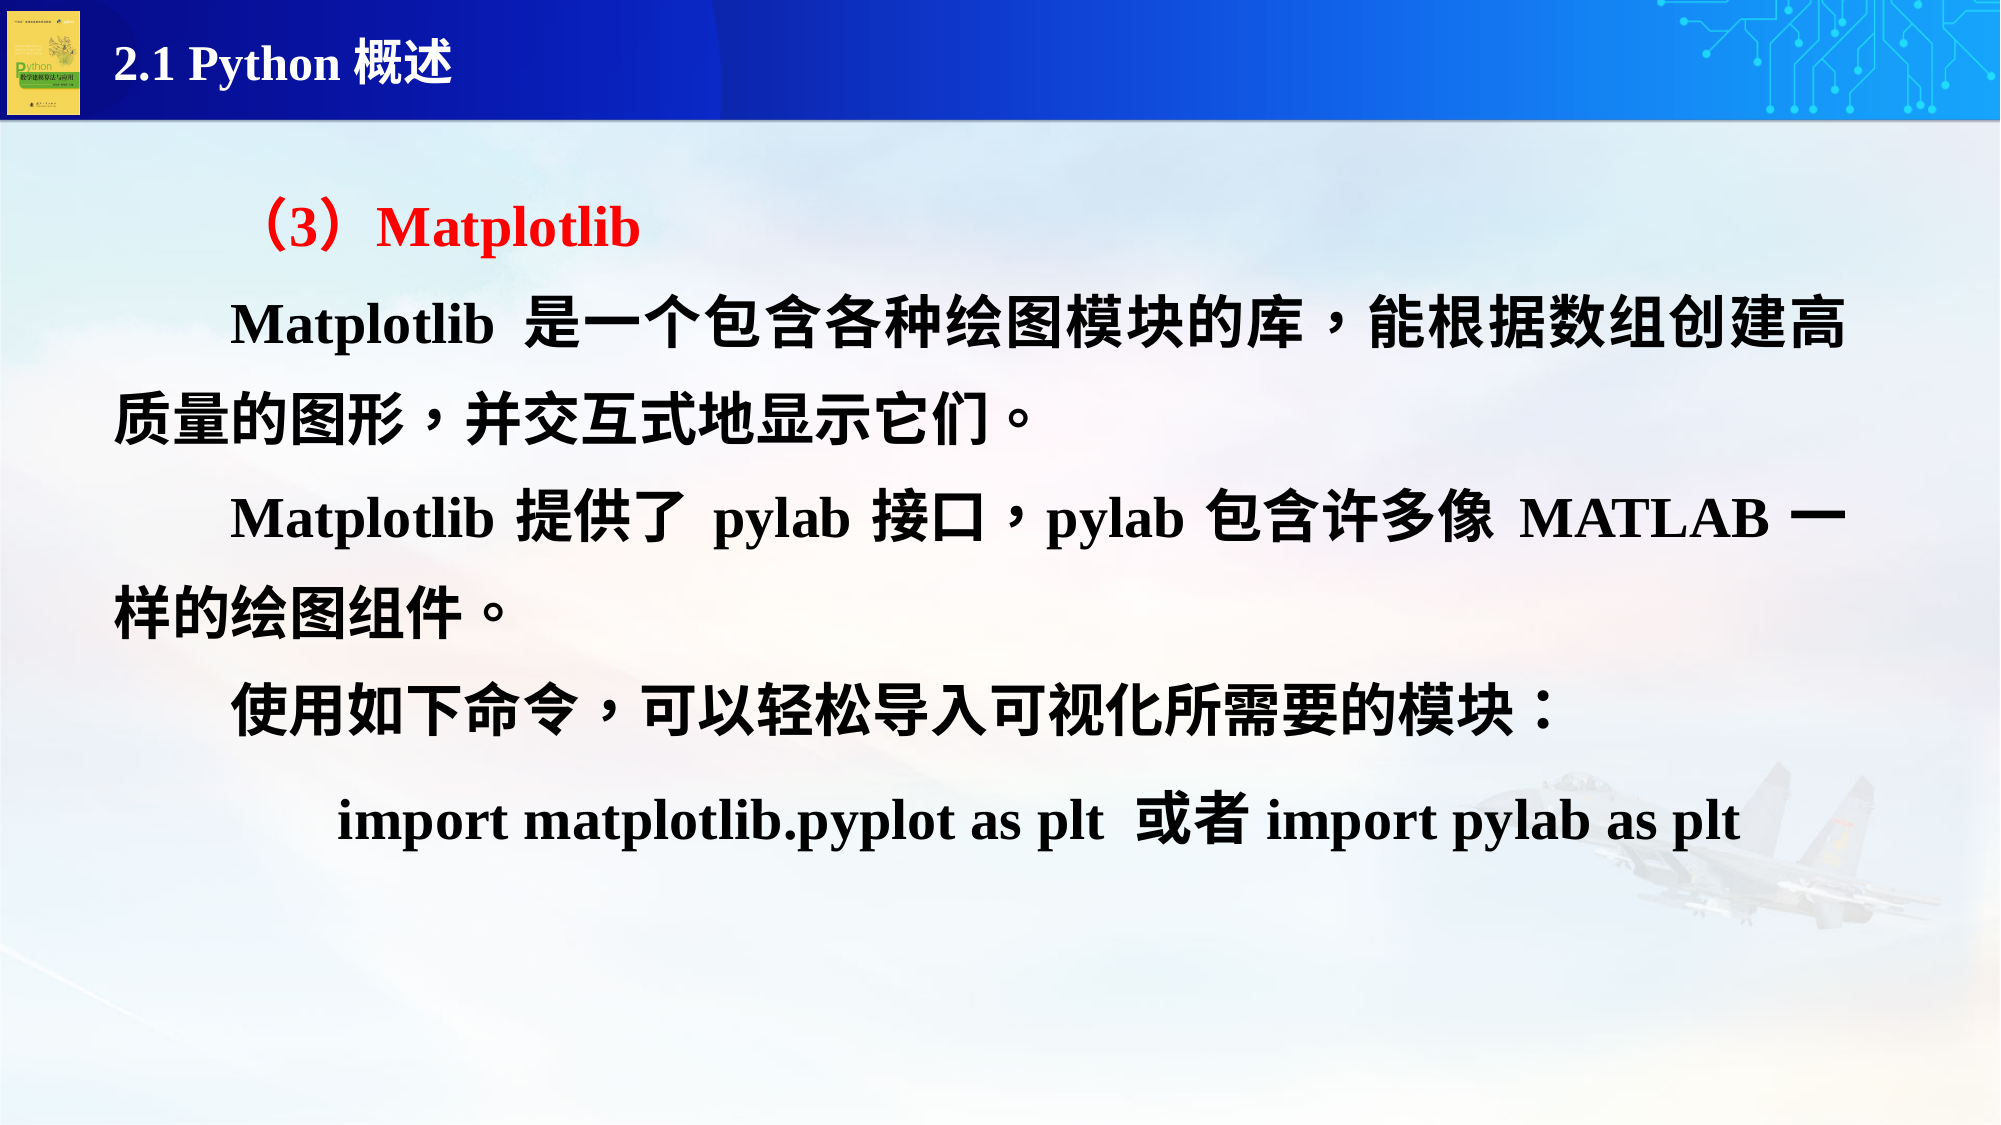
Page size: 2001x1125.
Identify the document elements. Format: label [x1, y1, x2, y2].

text_box [113, 178, 1848, 1072]
picture [0, 0, 2000, 1125]
